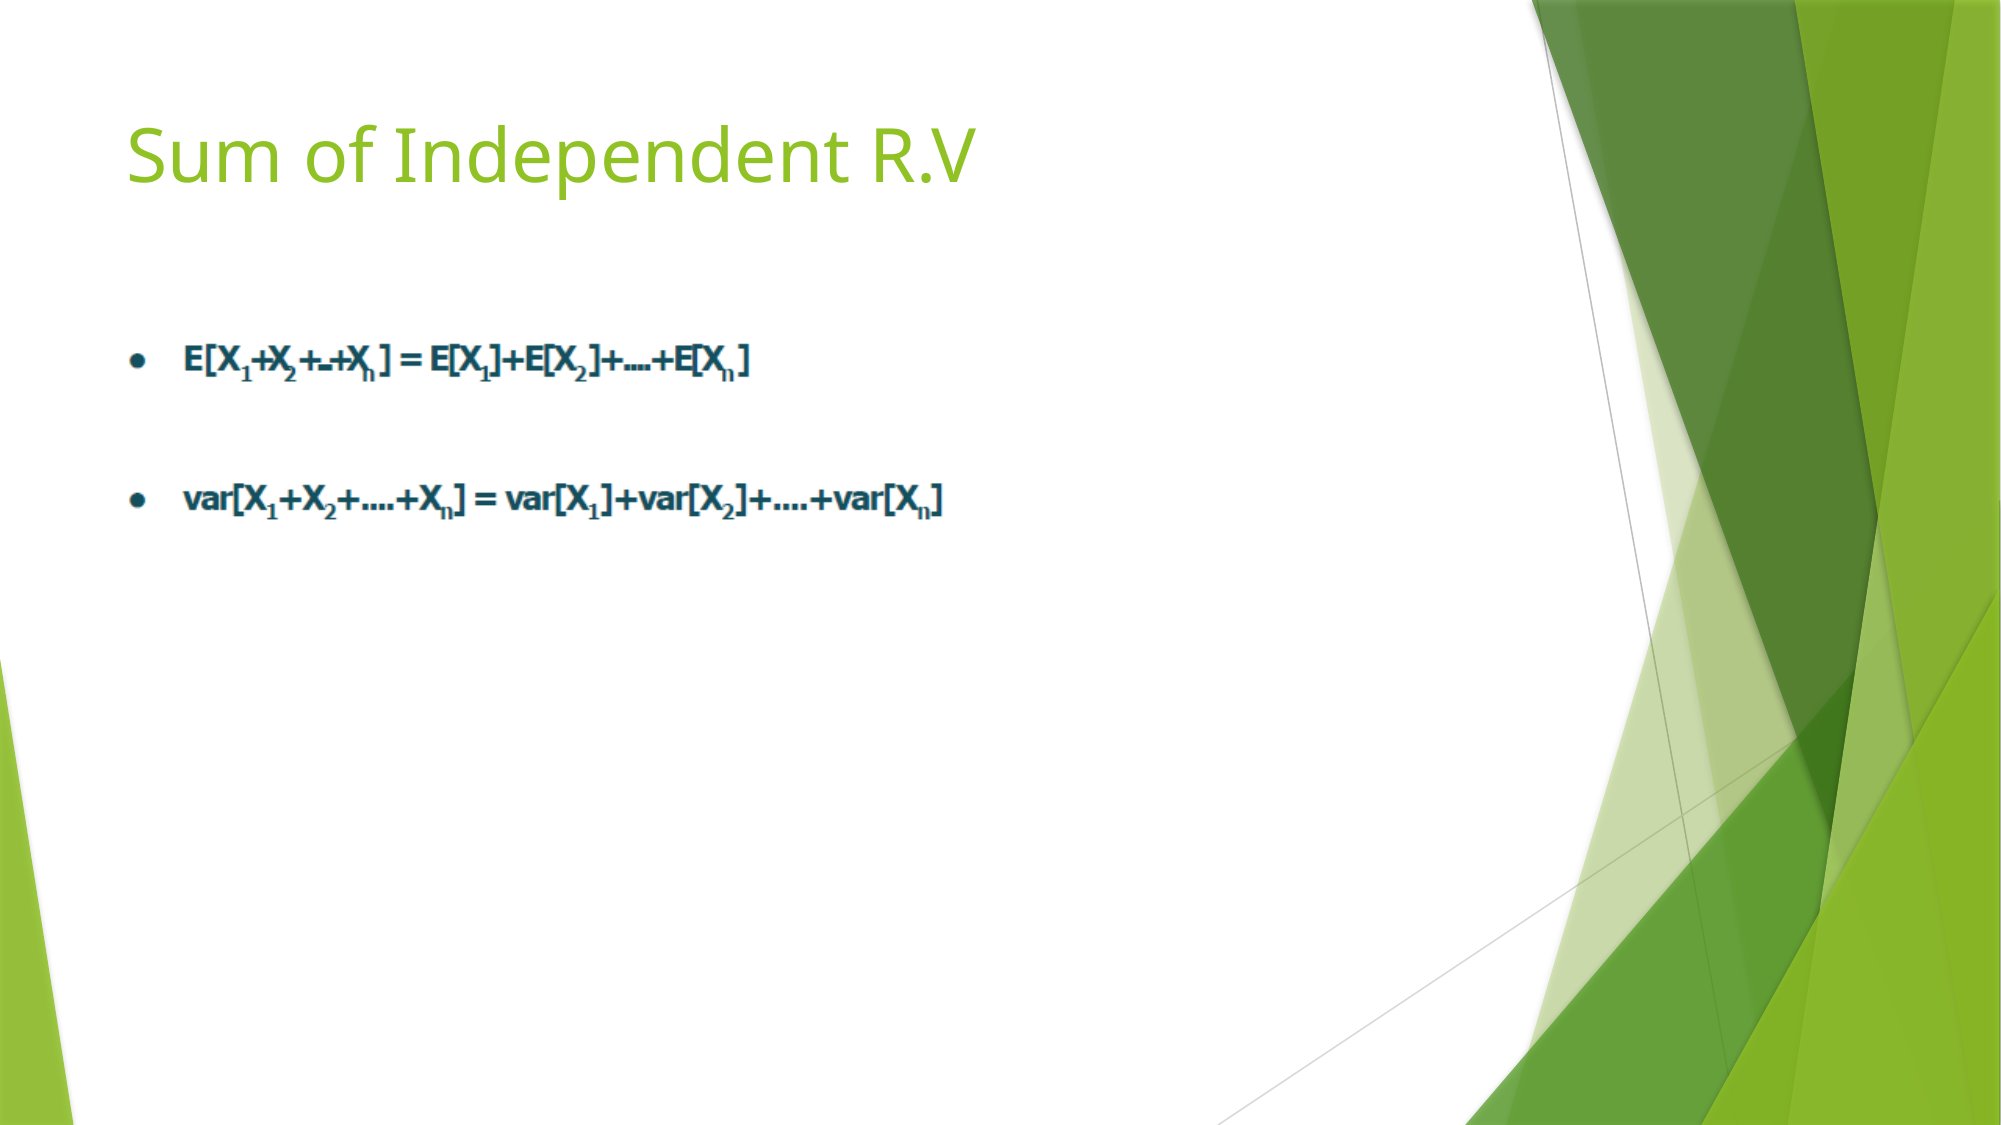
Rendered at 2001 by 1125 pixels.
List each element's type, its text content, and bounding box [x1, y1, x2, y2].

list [110, 316, 1026, 552]
title Sum of Independent R.V [111, 99, 1522, 317]
